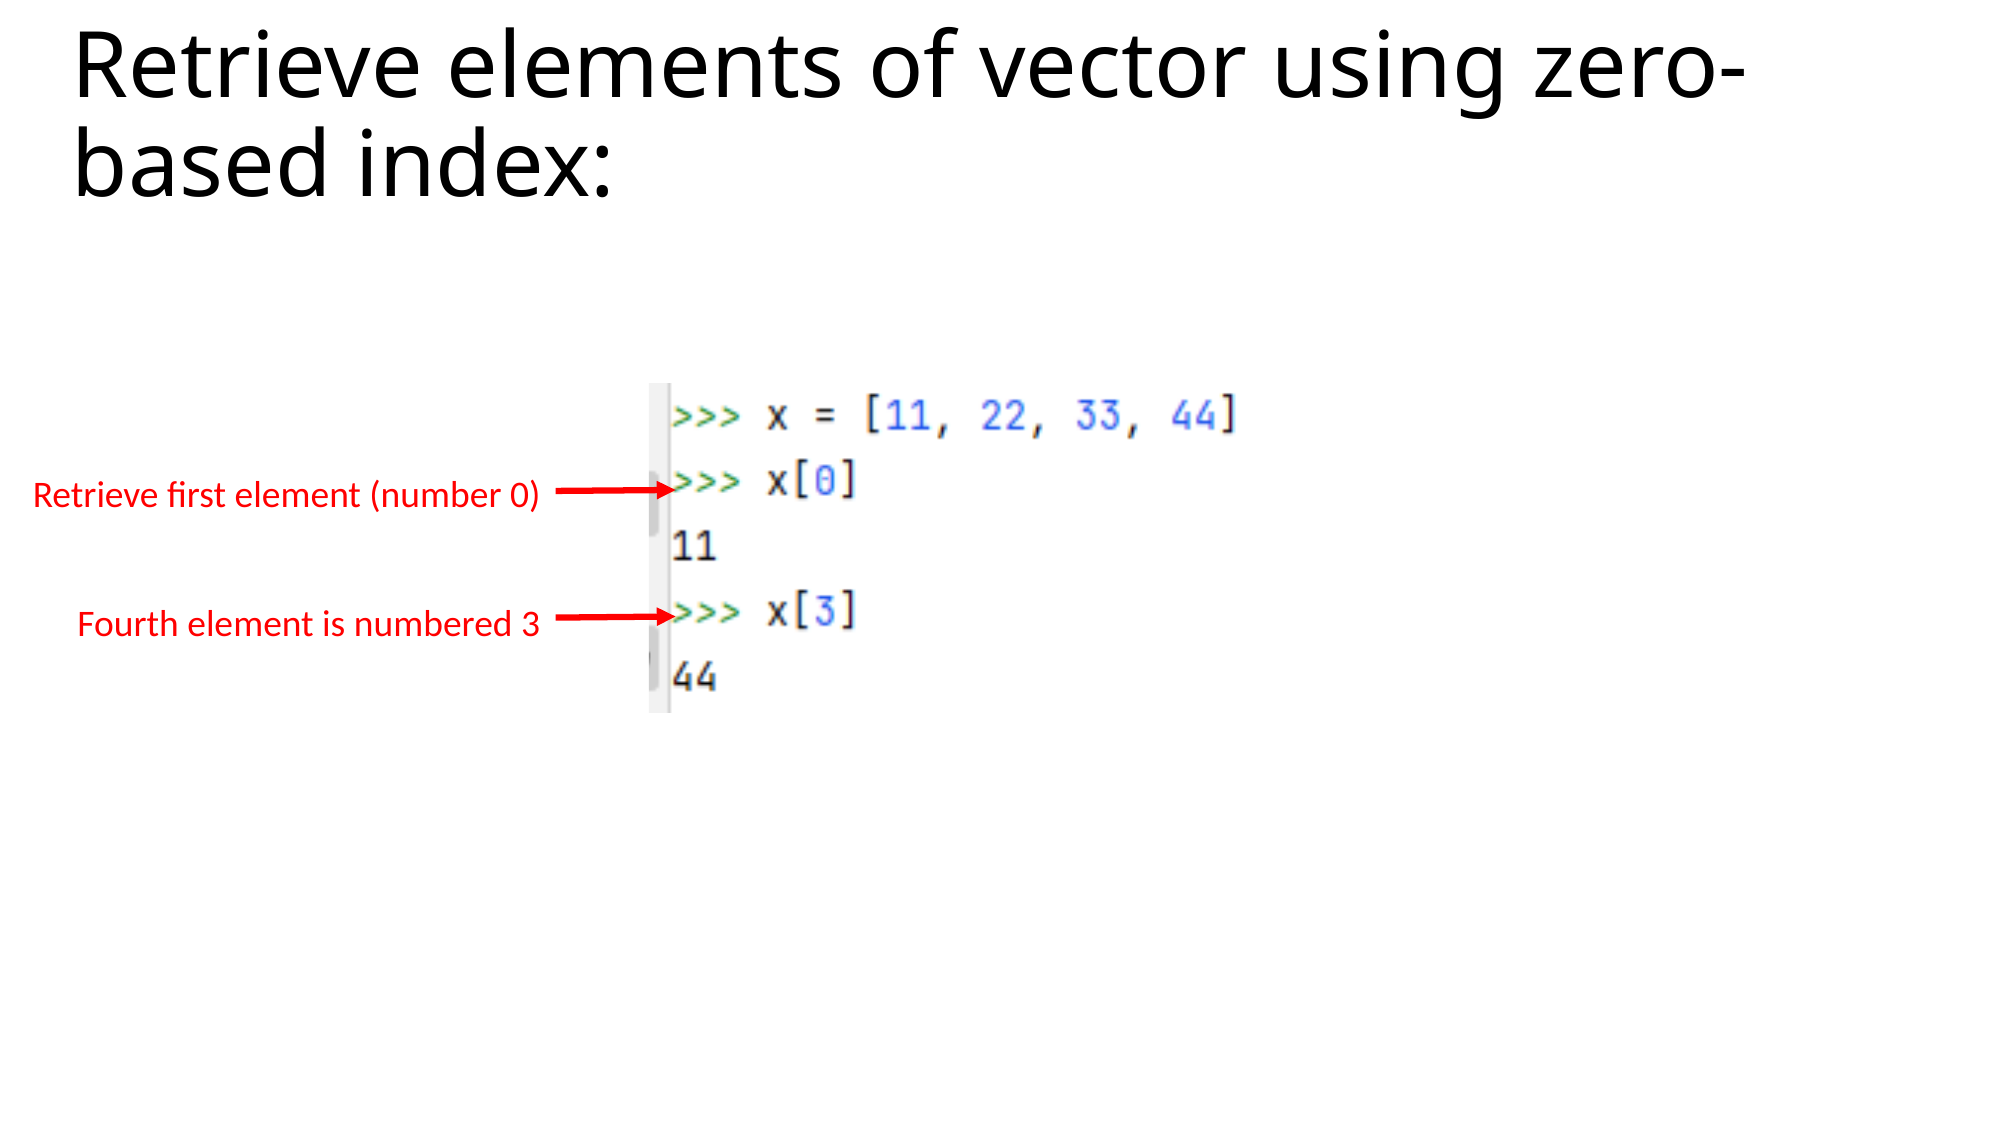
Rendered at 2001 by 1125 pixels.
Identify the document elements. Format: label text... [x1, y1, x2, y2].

title Retrieve elements of vector using zero-based index: [56, 8, 1956, 227]
text_box Retrieve first element (number 0) [14, 462, 556, 523]
picture [648, 383, 1328, 713]
text_box Fourth element is numbered 3 [27, 591, 556, 652]
